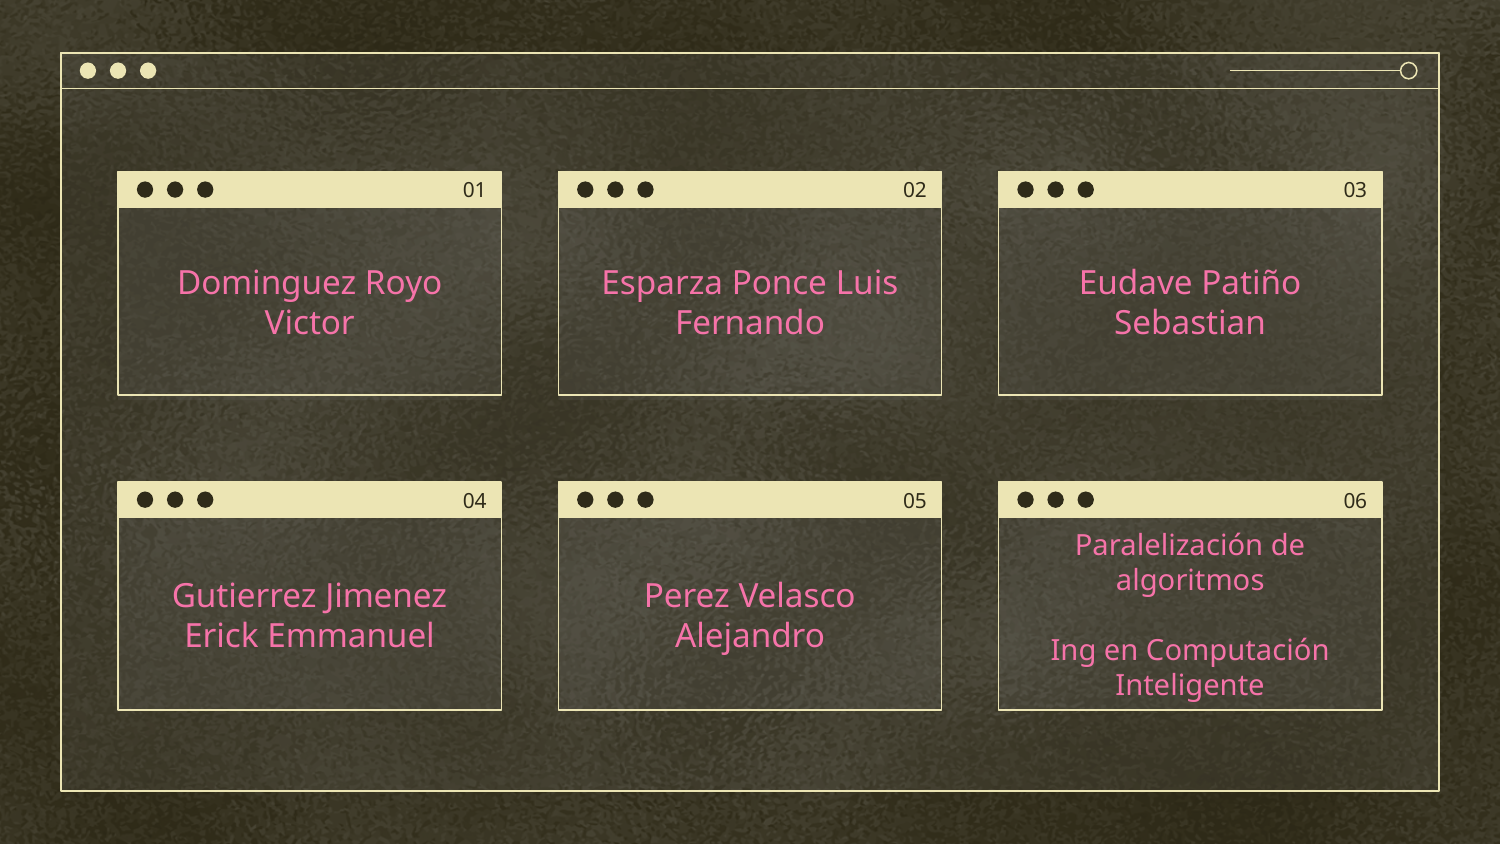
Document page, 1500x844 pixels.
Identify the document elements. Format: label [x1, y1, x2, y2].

text_box [117, 481, 502, 711]
text_box [558, 171, 942, 401]
text_box [117, 171, 502, 401]
text_box [558, 481, 942, 711]
text_box [998, 171, 1383, 401]
text_box [998, 481, 1383, 711]
